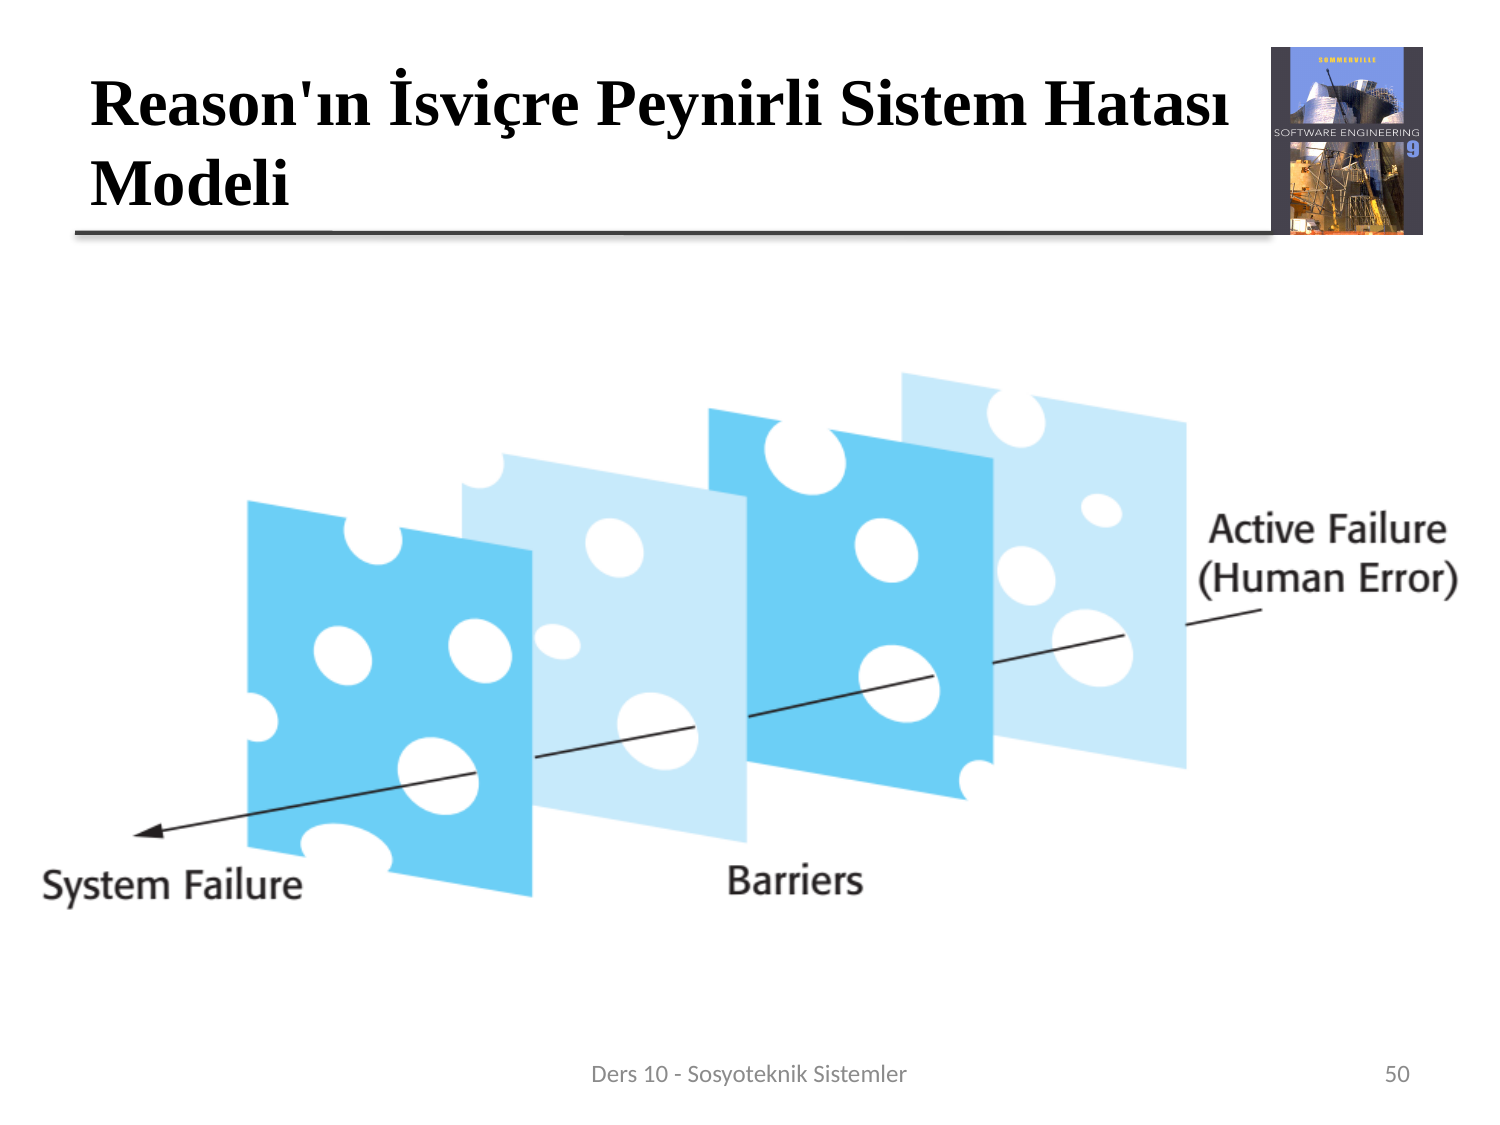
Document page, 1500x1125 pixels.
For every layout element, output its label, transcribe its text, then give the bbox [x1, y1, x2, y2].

title Reason'ın İsviçre Peynirli Sistem Hatası Modeli [74, 44, 1272, 233]
slide_number 50 [1074, 1042, 1425, 1103]
footer Ders 10 - Sosyoteknik Sistemler [512, 1042, 988, 1103]
picture [0, 320, 1500, 942]
picture [1272, 47, 1423, 235]
